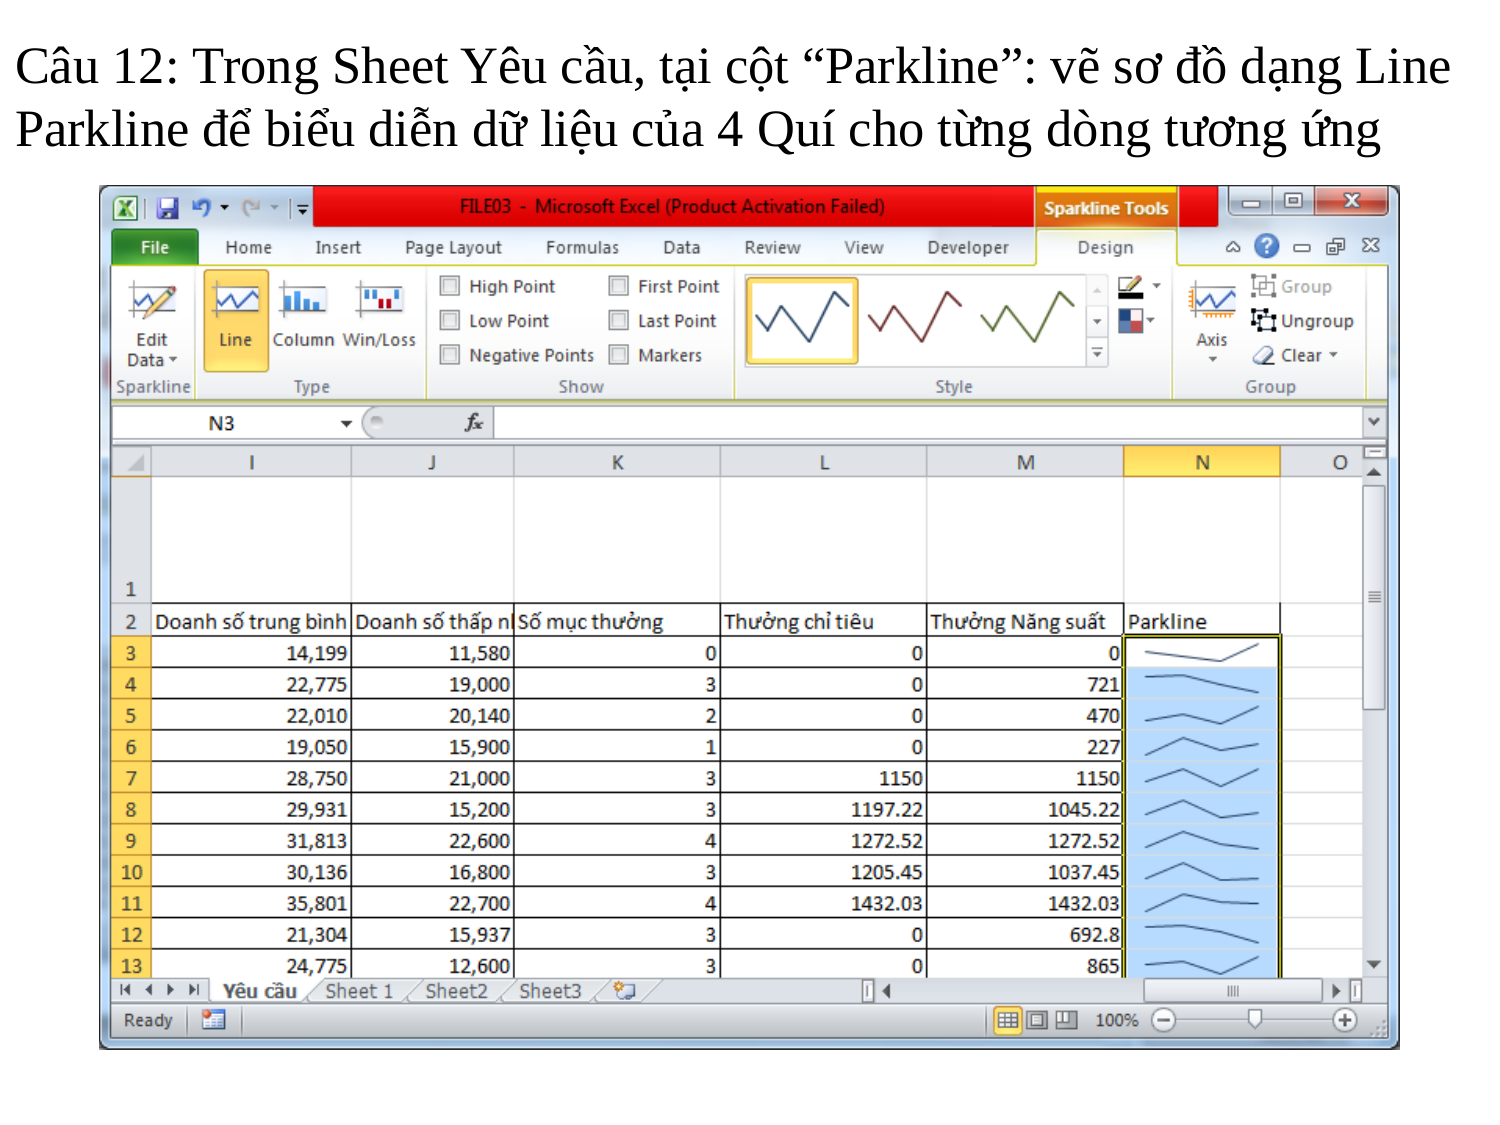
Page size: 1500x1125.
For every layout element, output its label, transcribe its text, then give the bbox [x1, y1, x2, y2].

picture [99, 185, 1401, 1051]
title Câu 12: Trong Sheet Yêu cầu, tại cột “Parkline”: vẽ sơ đồ dạng Line Parkline để biểu diễn dữ liệu của 4 Quí cho từng dòng tương ứng [0, 0, 1500, 188]
